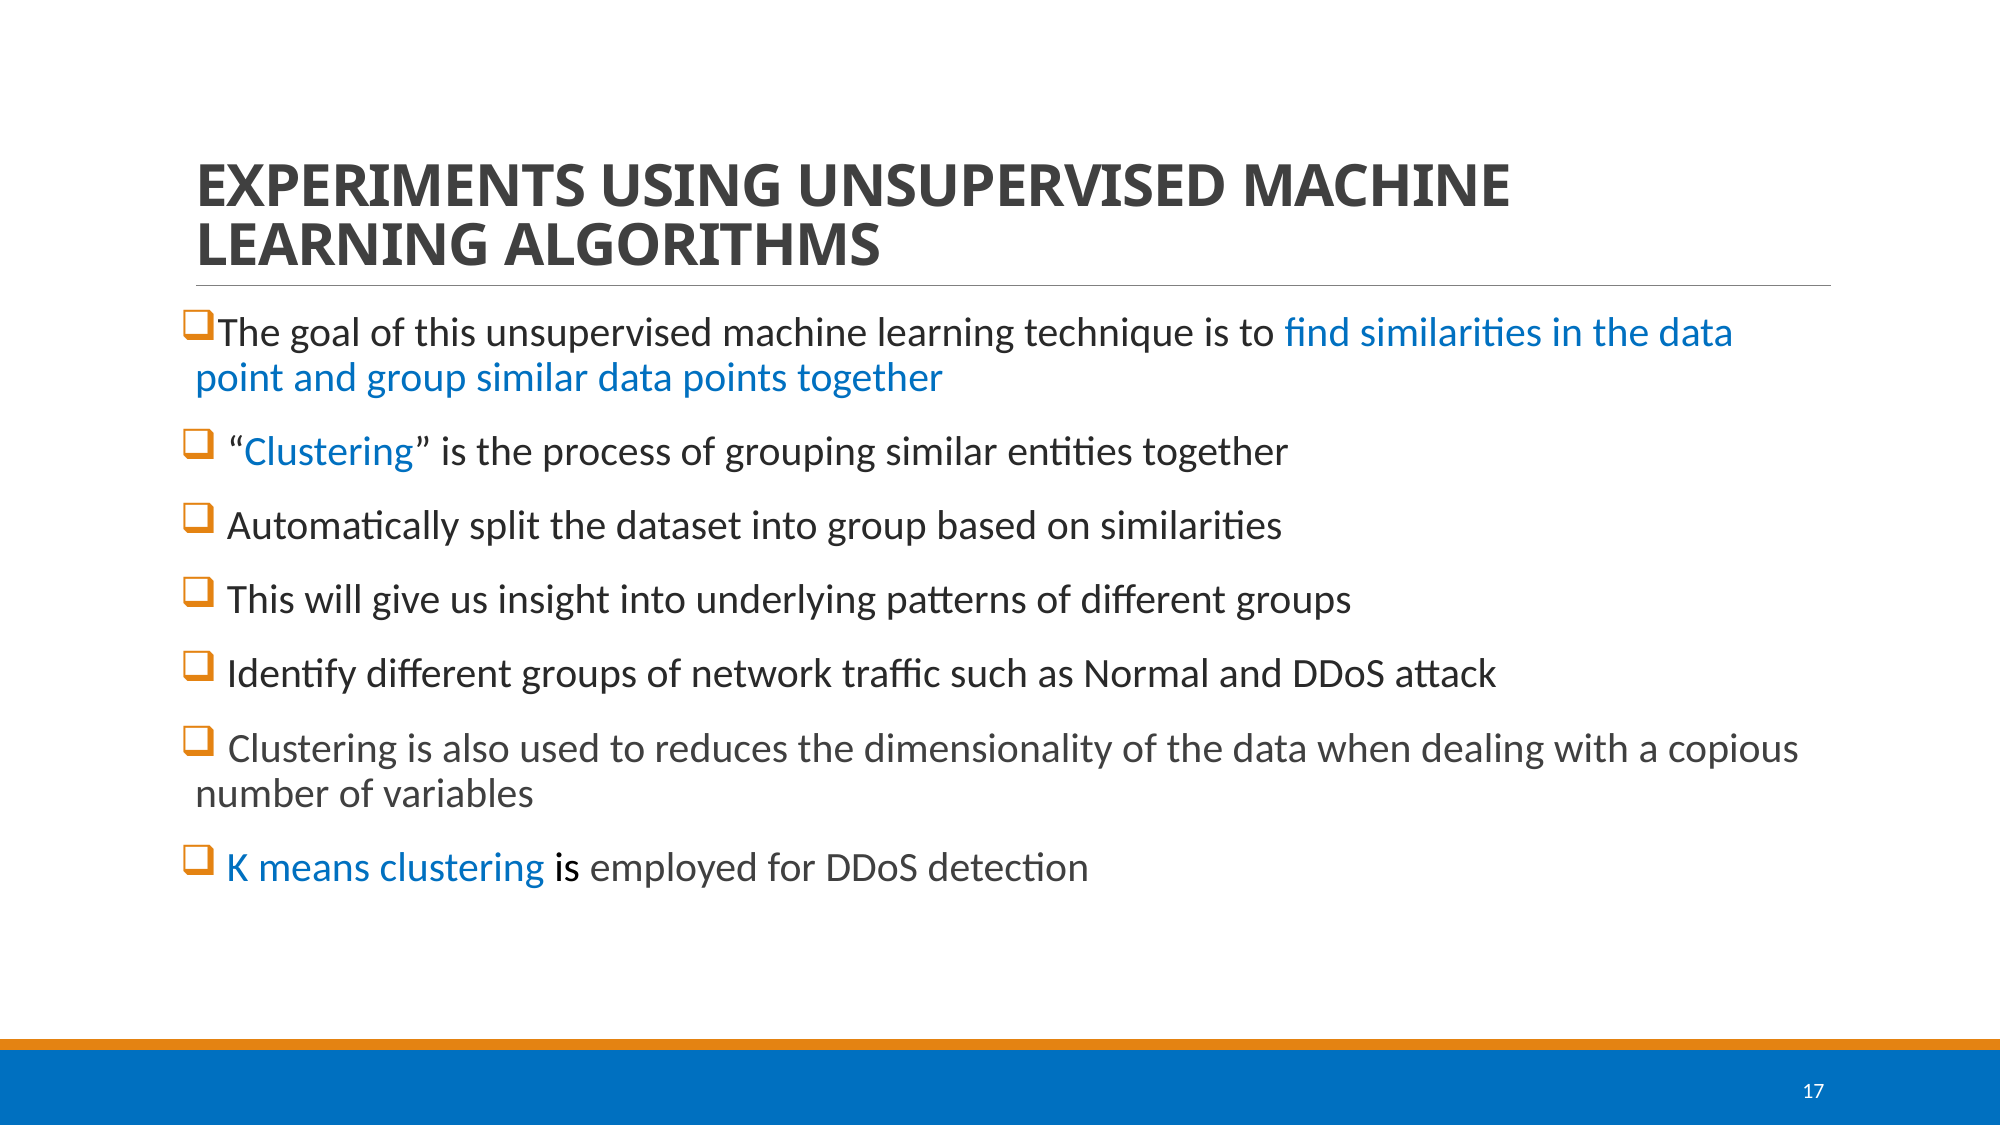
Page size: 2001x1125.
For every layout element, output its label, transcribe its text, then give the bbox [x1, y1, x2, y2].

slide_number 17 [1624, 1059, 1840, 1120]
list The goal of this unsupervised machine learning technique is to find similarities in the data point and group similar data points together “Clustering” is the process of grouping similar entities together Automatically split the dataset into group based on similarities This will give us insight into underlying patterns of different groups Identify different groups of network traffic such as Normal and DDoS attack Clustering is also used to reduces the dimensionality of the data when dealing with a copious number of variables K means clustering is employed for DDoS detection [180, 302, 1830, 963]
title EXPERIMENTS USING UNSUPERVISED MACHINE LEARNING ALGORITHMS [180, 47, 1830, 285]
